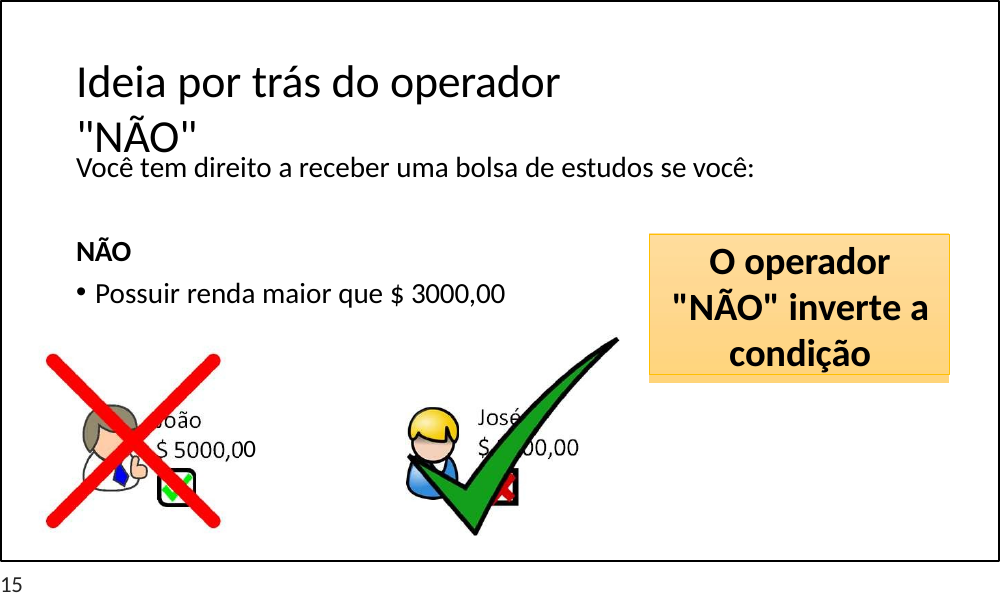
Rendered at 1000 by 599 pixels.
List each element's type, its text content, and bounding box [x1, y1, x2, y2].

text_box 15 [0, 571, 26, 597]
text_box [0, 0, 1000, 563]
